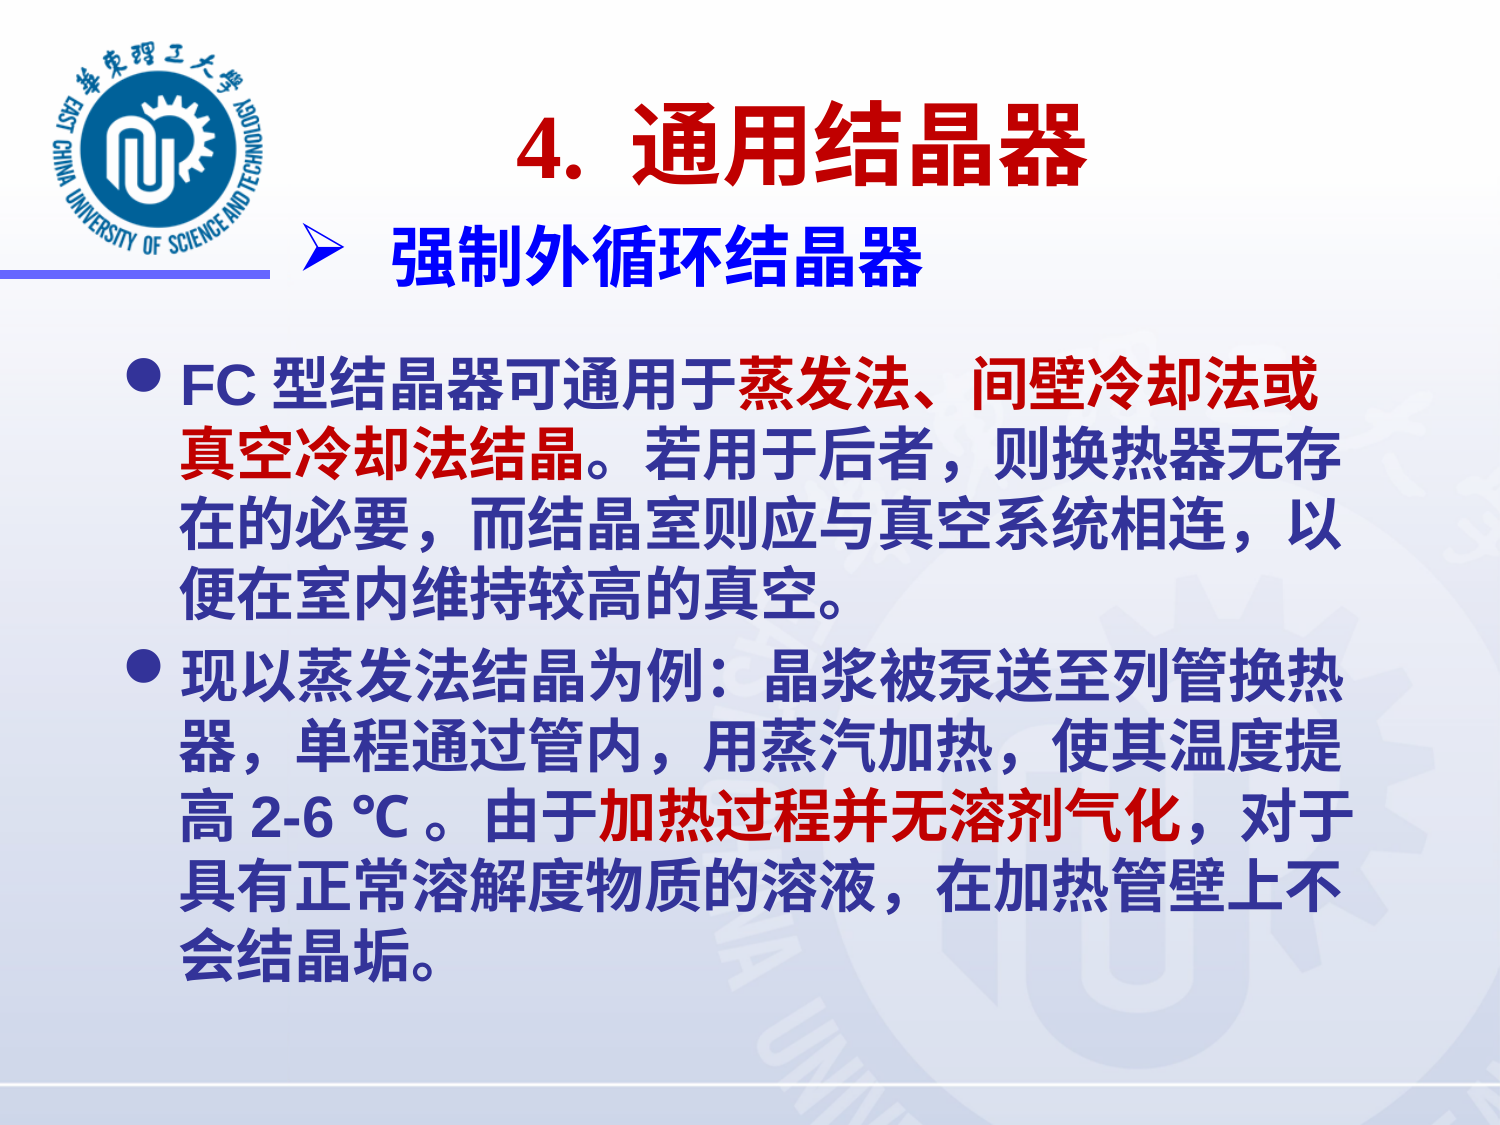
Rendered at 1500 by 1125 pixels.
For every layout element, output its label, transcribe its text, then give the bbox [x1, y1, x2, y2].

picture [0, 0, 1500, 1125]
list FC型结晶器可通用于蒸发法、间壁冷却法或真空冷却法结晶。若用于后者，则换热器无存在的必要，而结晶室则应与真空系统相连，以便在室内维持较高的真空。 现以蒸发法结晶为例：晶浆被泵送至列管换热器，单程通过管内，用蒸汽加热，使其温度提高2-6 ℃。由于加热过程并无溶剂气化，对于具有正常溶解度物质的溶液，在加热管壁上不会结晶垢。 [106, 339, 1394, 1049]
text_box 强制外循环结晶器 [282, 201, 1426, 309]
text_box 4. 通用结晶器 [293, 79, 1290, 201]
